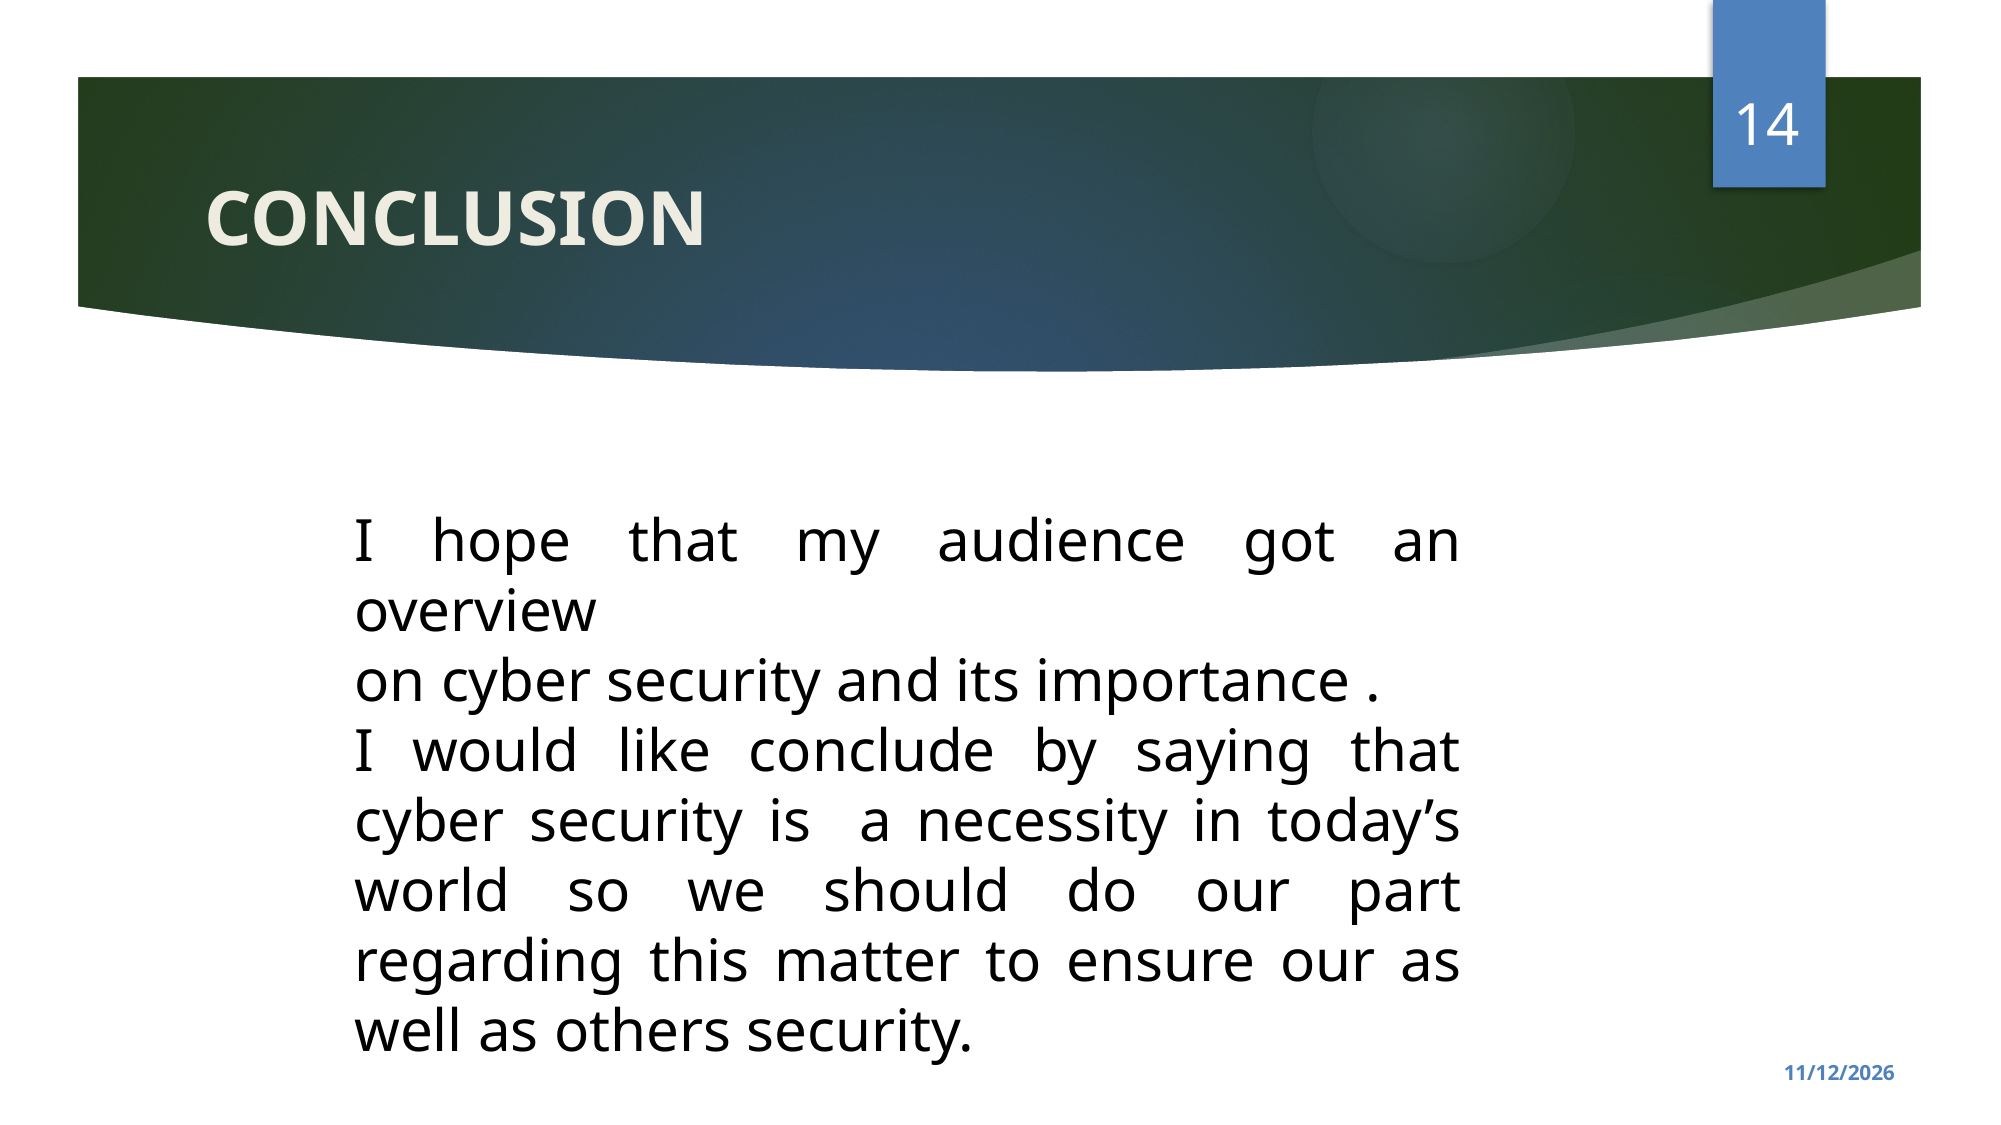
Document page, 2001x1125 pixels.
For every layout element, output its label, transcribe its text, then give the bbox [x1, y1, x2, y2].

slide_number 14 [1698, 48, 1836, 175]
text_box I hope that my audience got an overview on cyber security and its importance . I would like conclude by saying that cyber security is a necessity in today’s world so we should do our part regarding this matter to ensure our as well as others security. [339, 496, 1477, 1071]
title CONCLUSION [189, 155, 1627, 275]
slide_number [1747, 1048, 1910, 1099]
